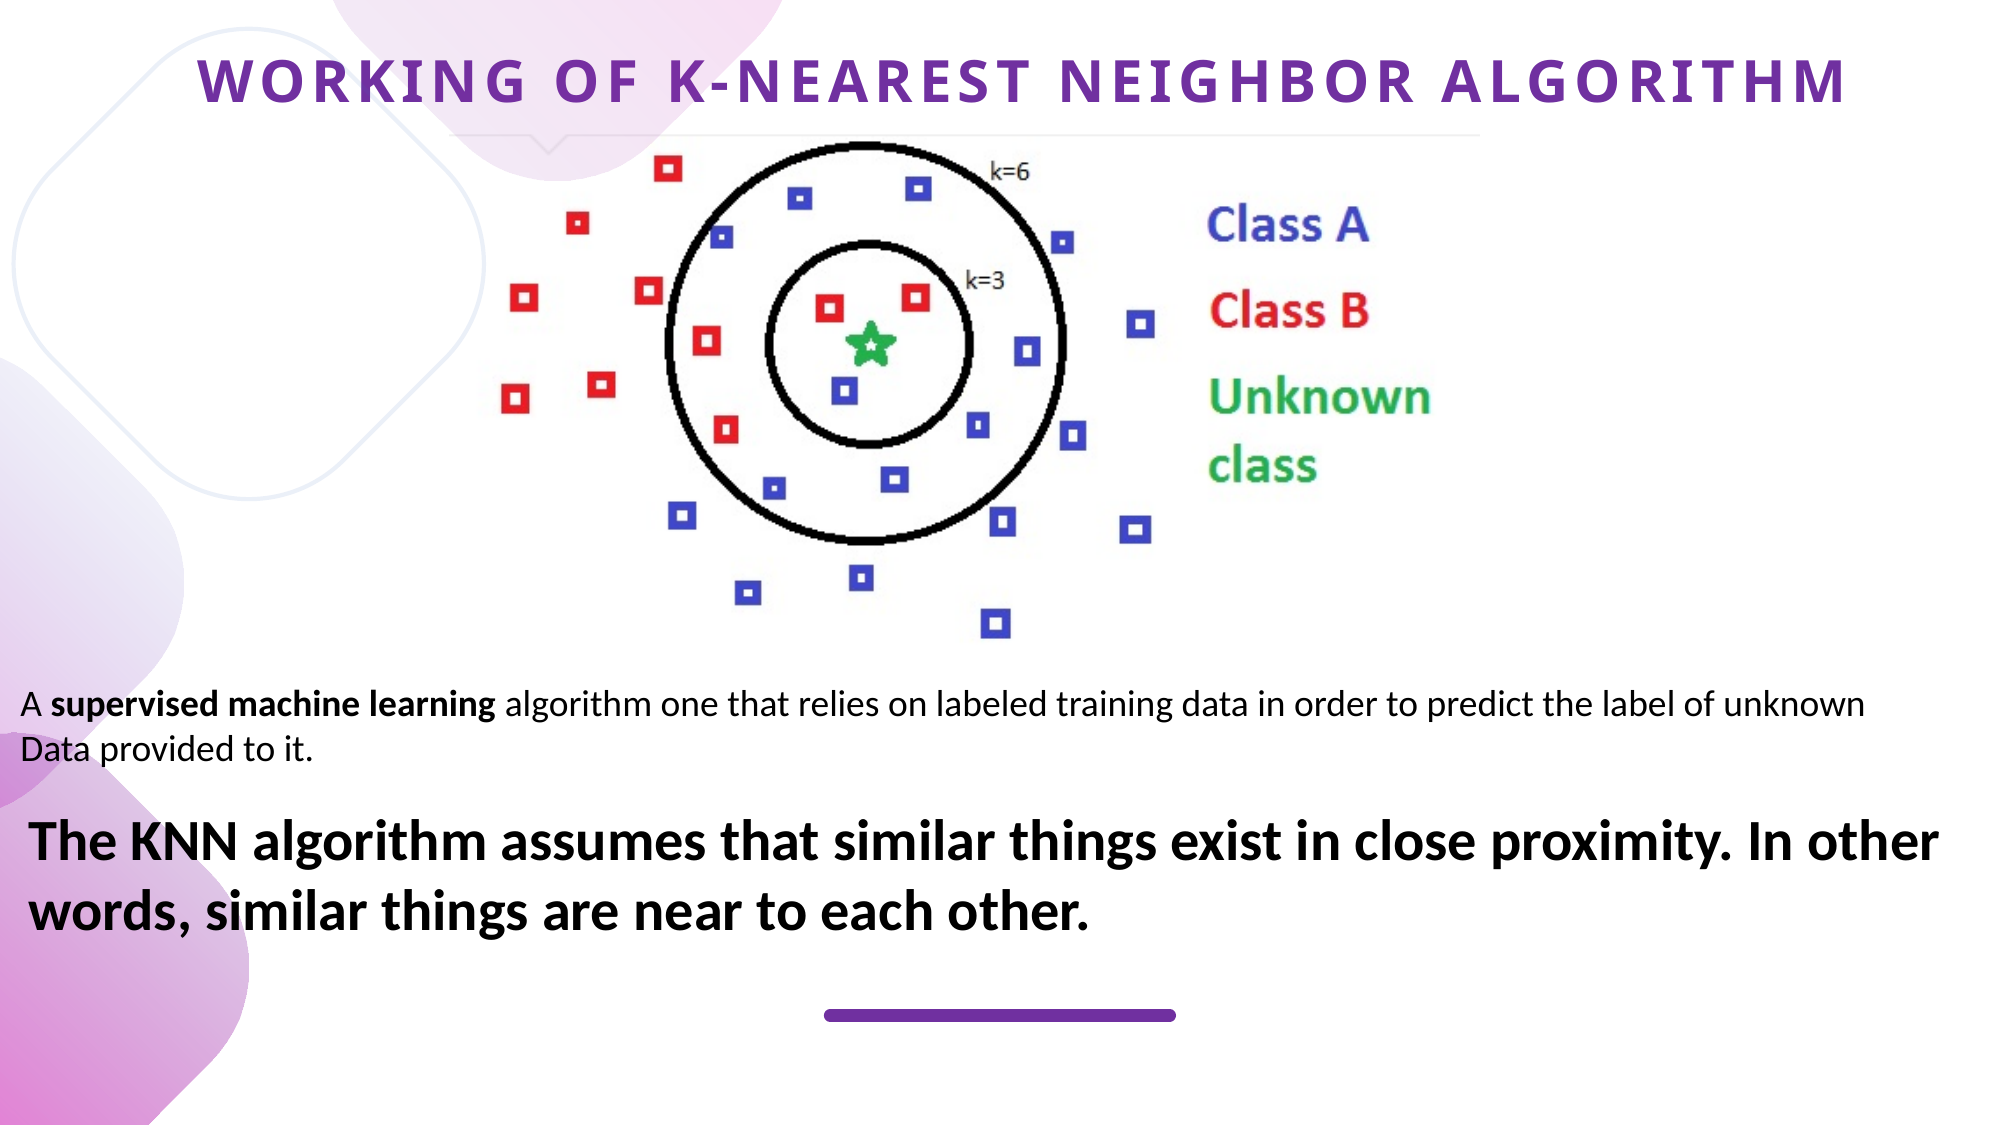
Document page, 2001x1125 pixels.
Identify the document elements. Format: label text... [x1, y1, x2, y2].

text_box A supervised machine learning algorithm one that relies on labeled training data in order to predict the label of unknown Data provided to it. [793, 671, 2000, 777]
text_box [0, 0, 793, 1125]
text_box The KNN algorithm assumes that similar things exist in close proximity. In other words, similar things are near to each other. [793, 794, 1974, 950]
picture [793, 133, 1480, 653]
text_box WORKING OF K-NEAREST NEIGHBOR ALGORITHM [793, 18, 2000, 124]
